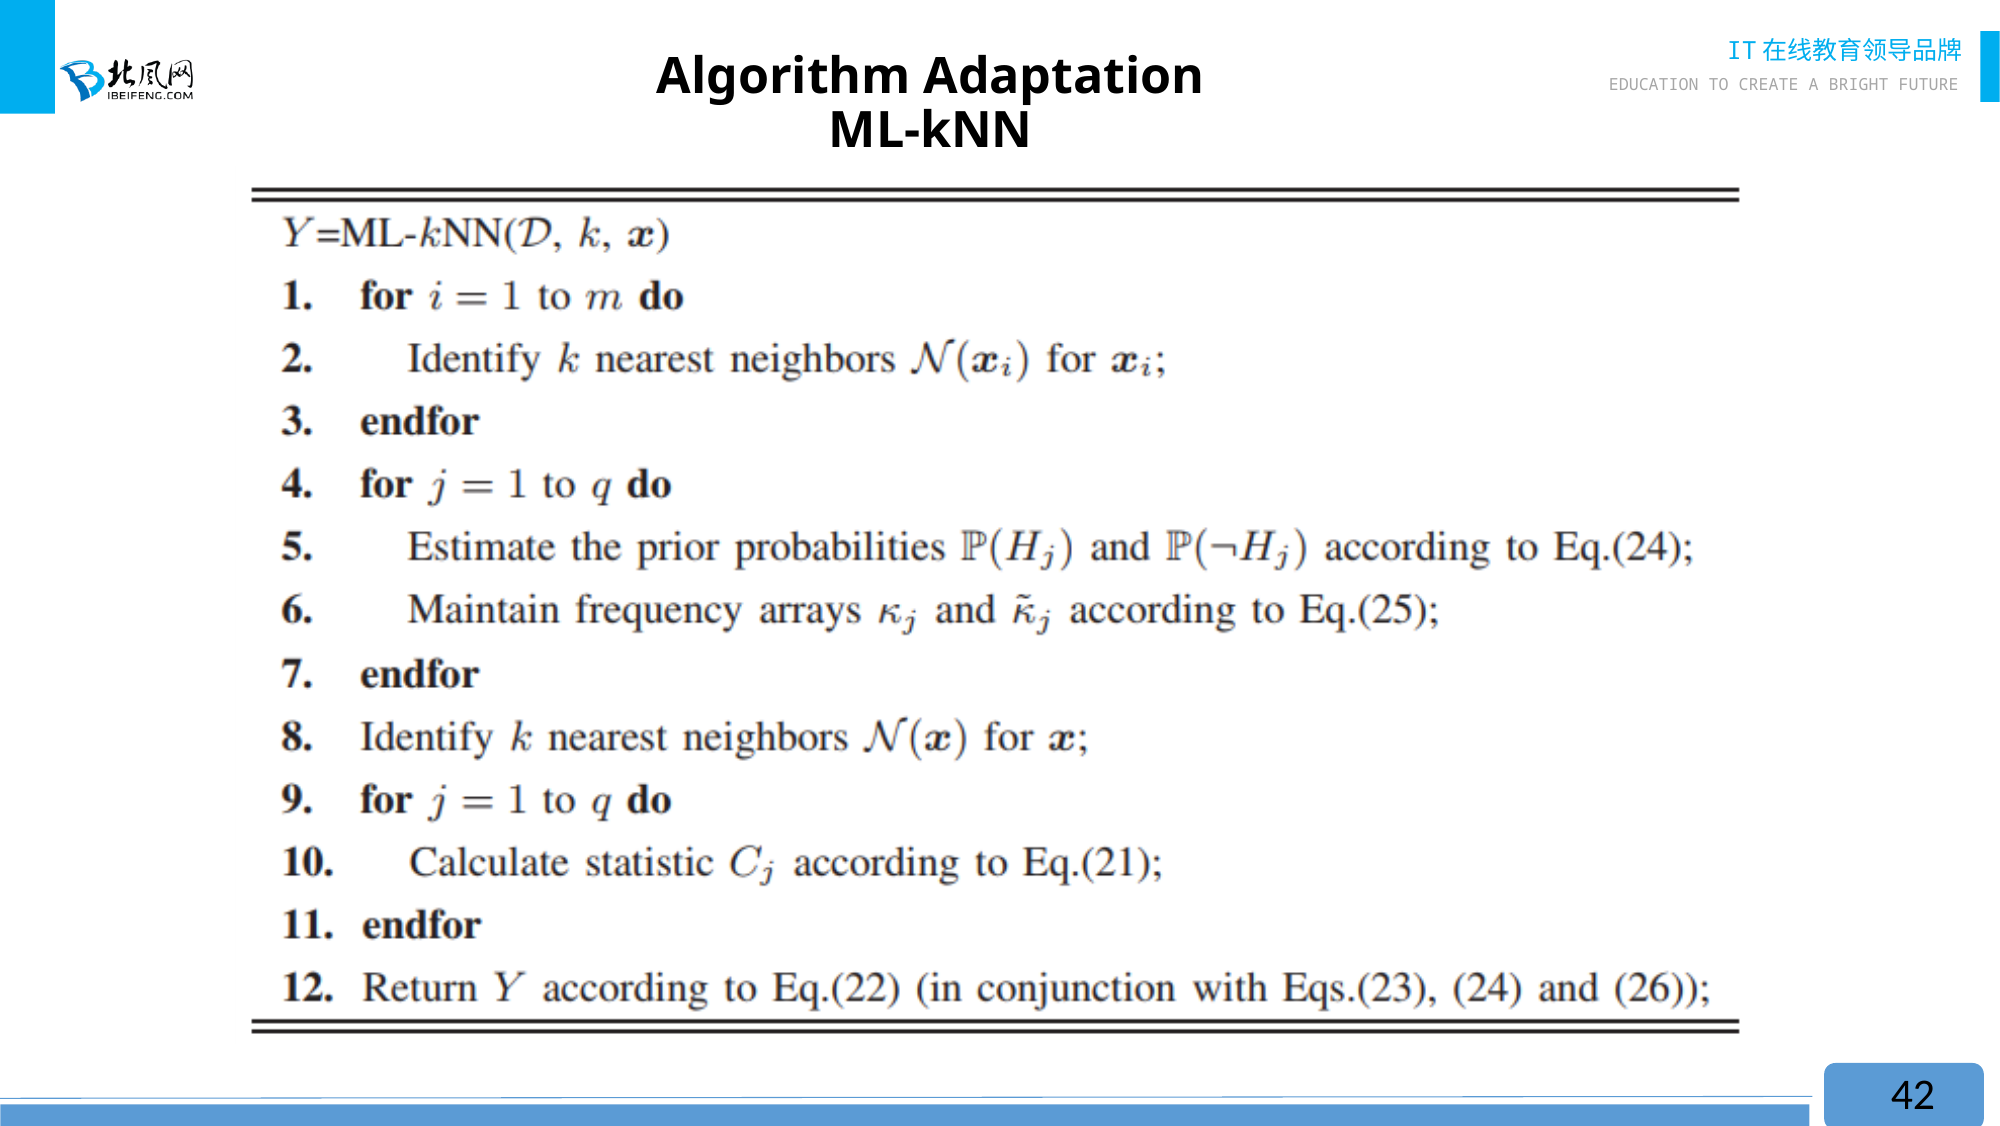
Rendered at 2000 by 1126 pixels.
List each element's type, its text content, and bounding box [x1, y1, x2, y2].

picture [234, 166, 1766, 1045]
picture [56, 54, 198, 103]
title Algorithm Adaptation ML-kNN [255, 42, 1606, 166]
